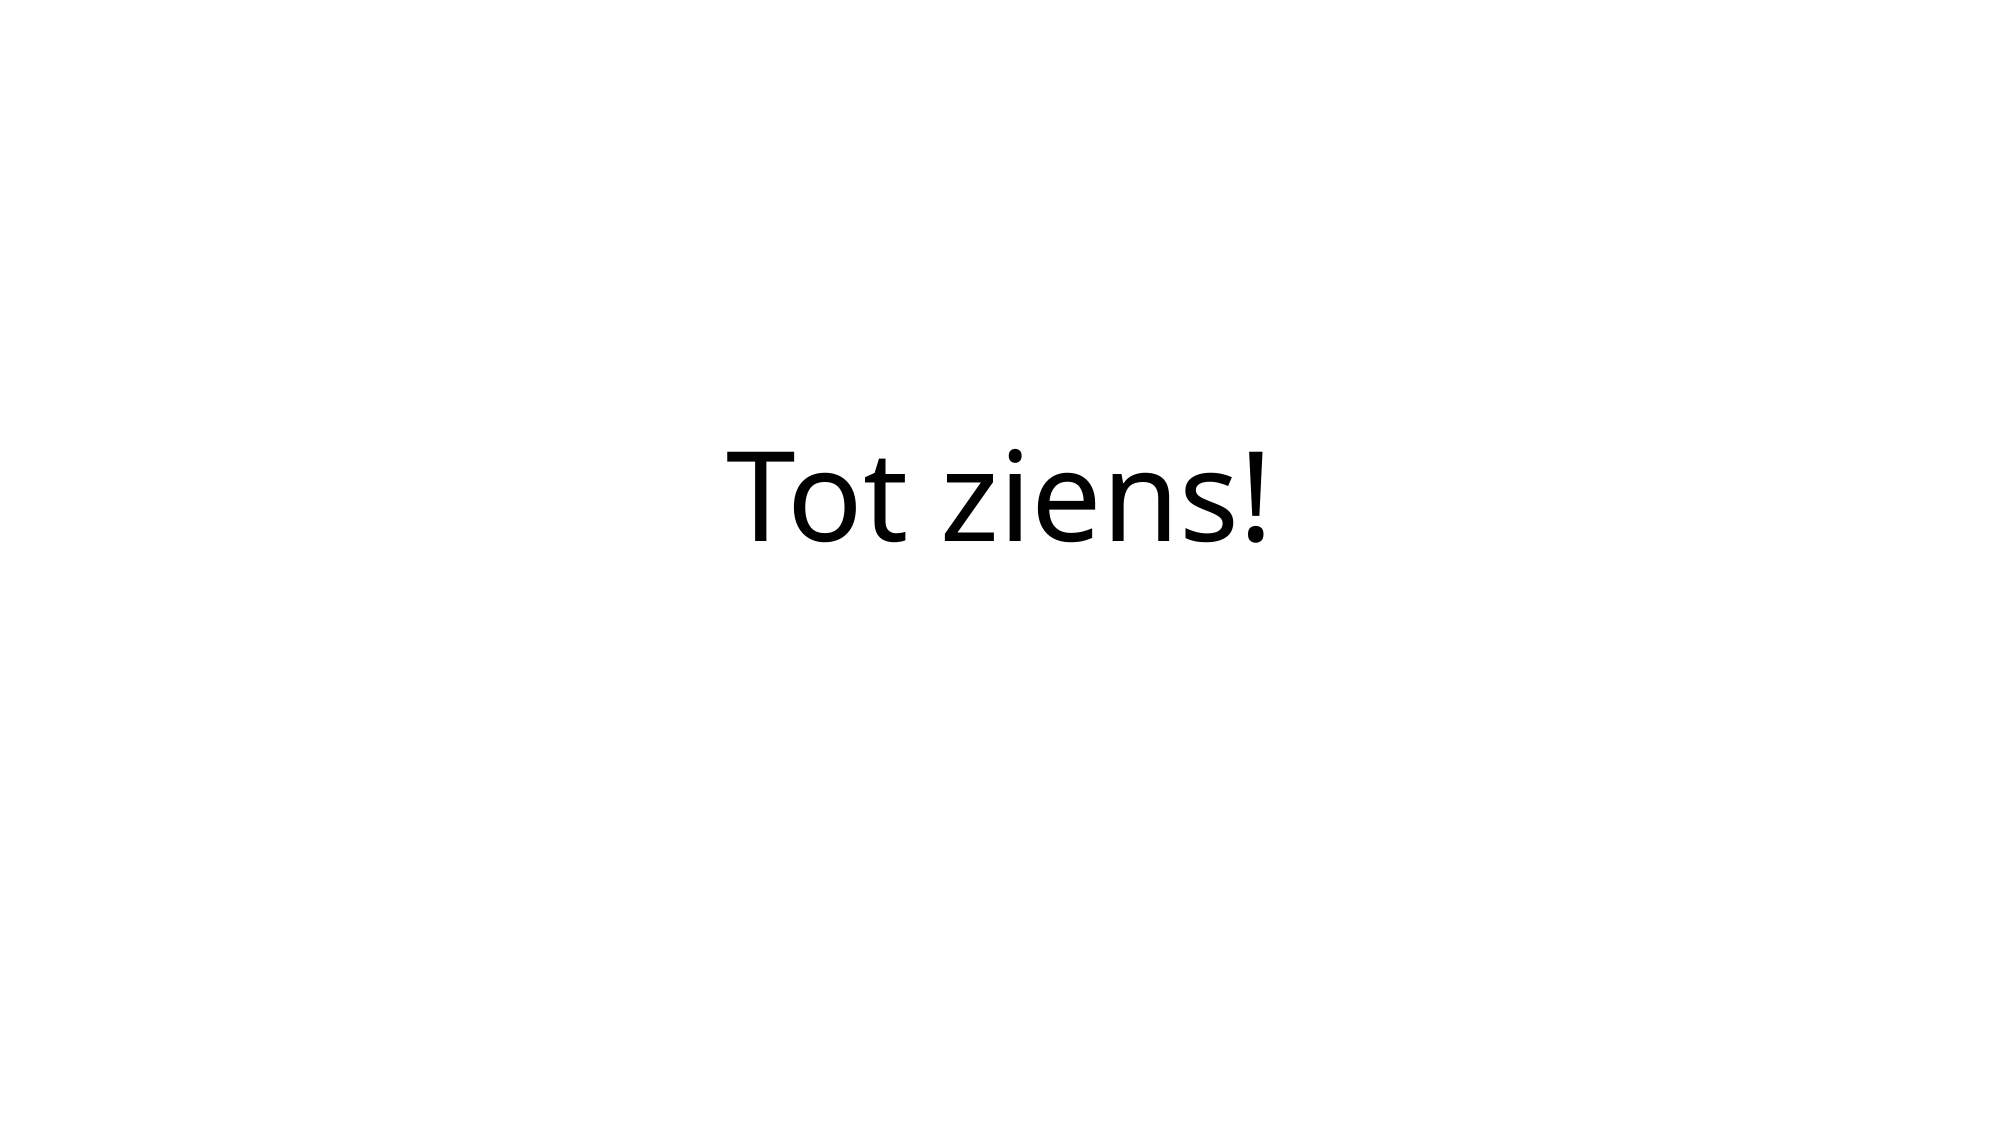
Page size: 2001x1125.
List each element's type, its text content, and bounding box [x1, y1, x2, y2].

title Tot ziens! [249, 184, 1750, 576]
